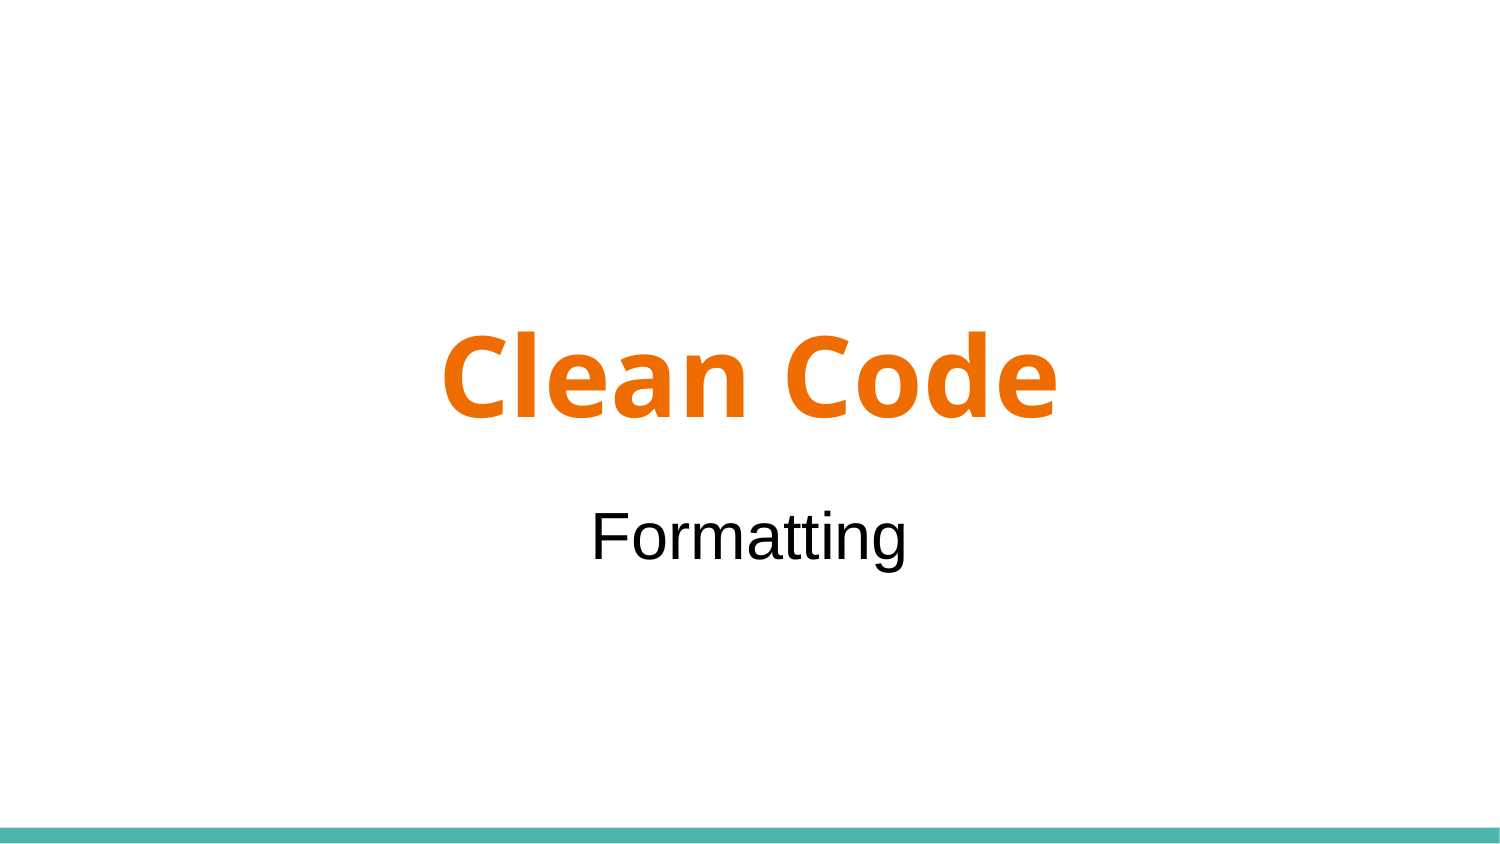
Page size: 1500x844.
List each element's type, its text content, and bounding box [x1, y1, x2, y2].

text_box Formatting [350, 492, 1150, 573]
text_box Clean Code [164, 287, 1336, 456]
